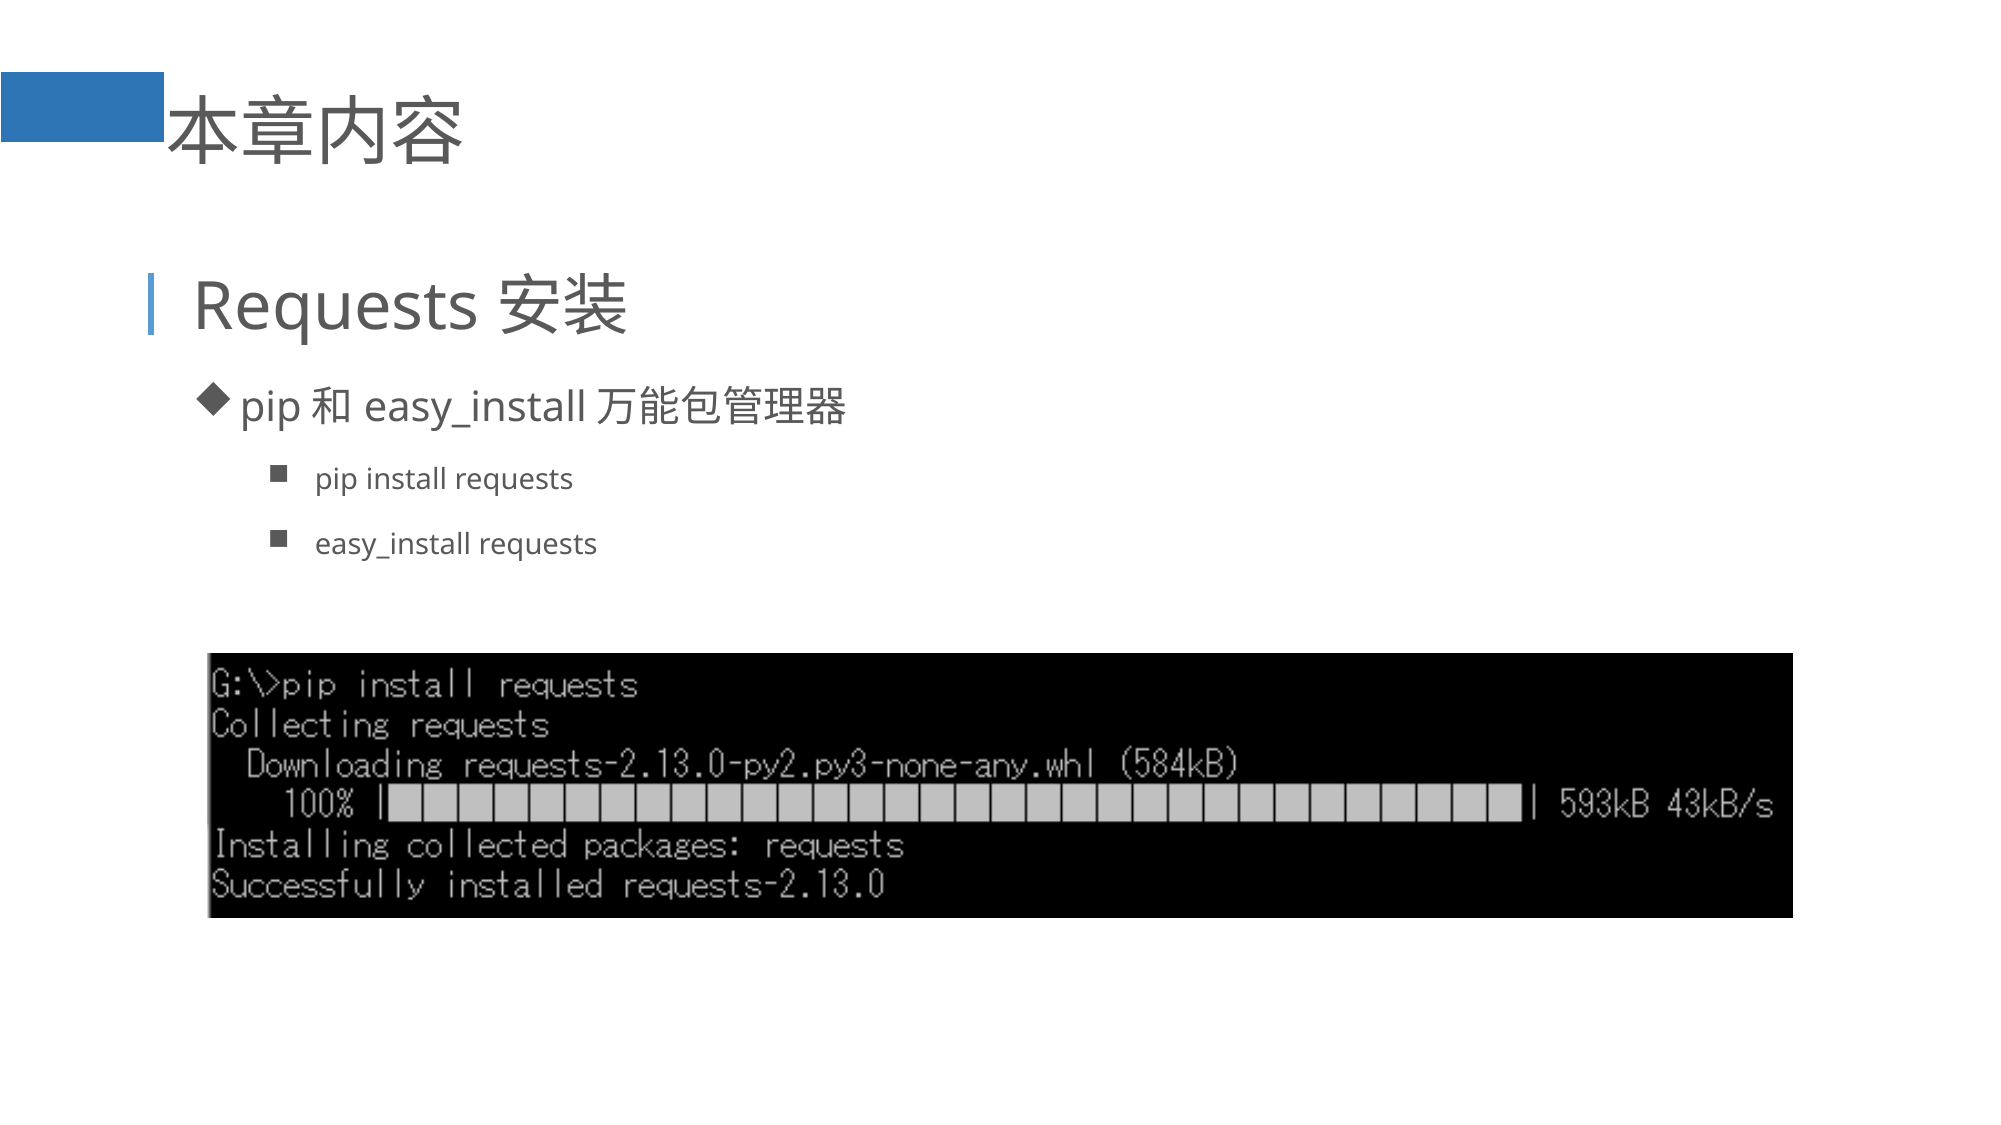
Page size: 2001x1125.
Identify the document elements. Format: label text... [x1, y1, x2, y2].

picture [207, 653, 1793, 918]
text_box Requests安装 pip和easy_install万能包管理器 pip install requests easy_install requests [178, 255, 1908, 568]
text_box 本章内容 [150, 76, 640, 227]
